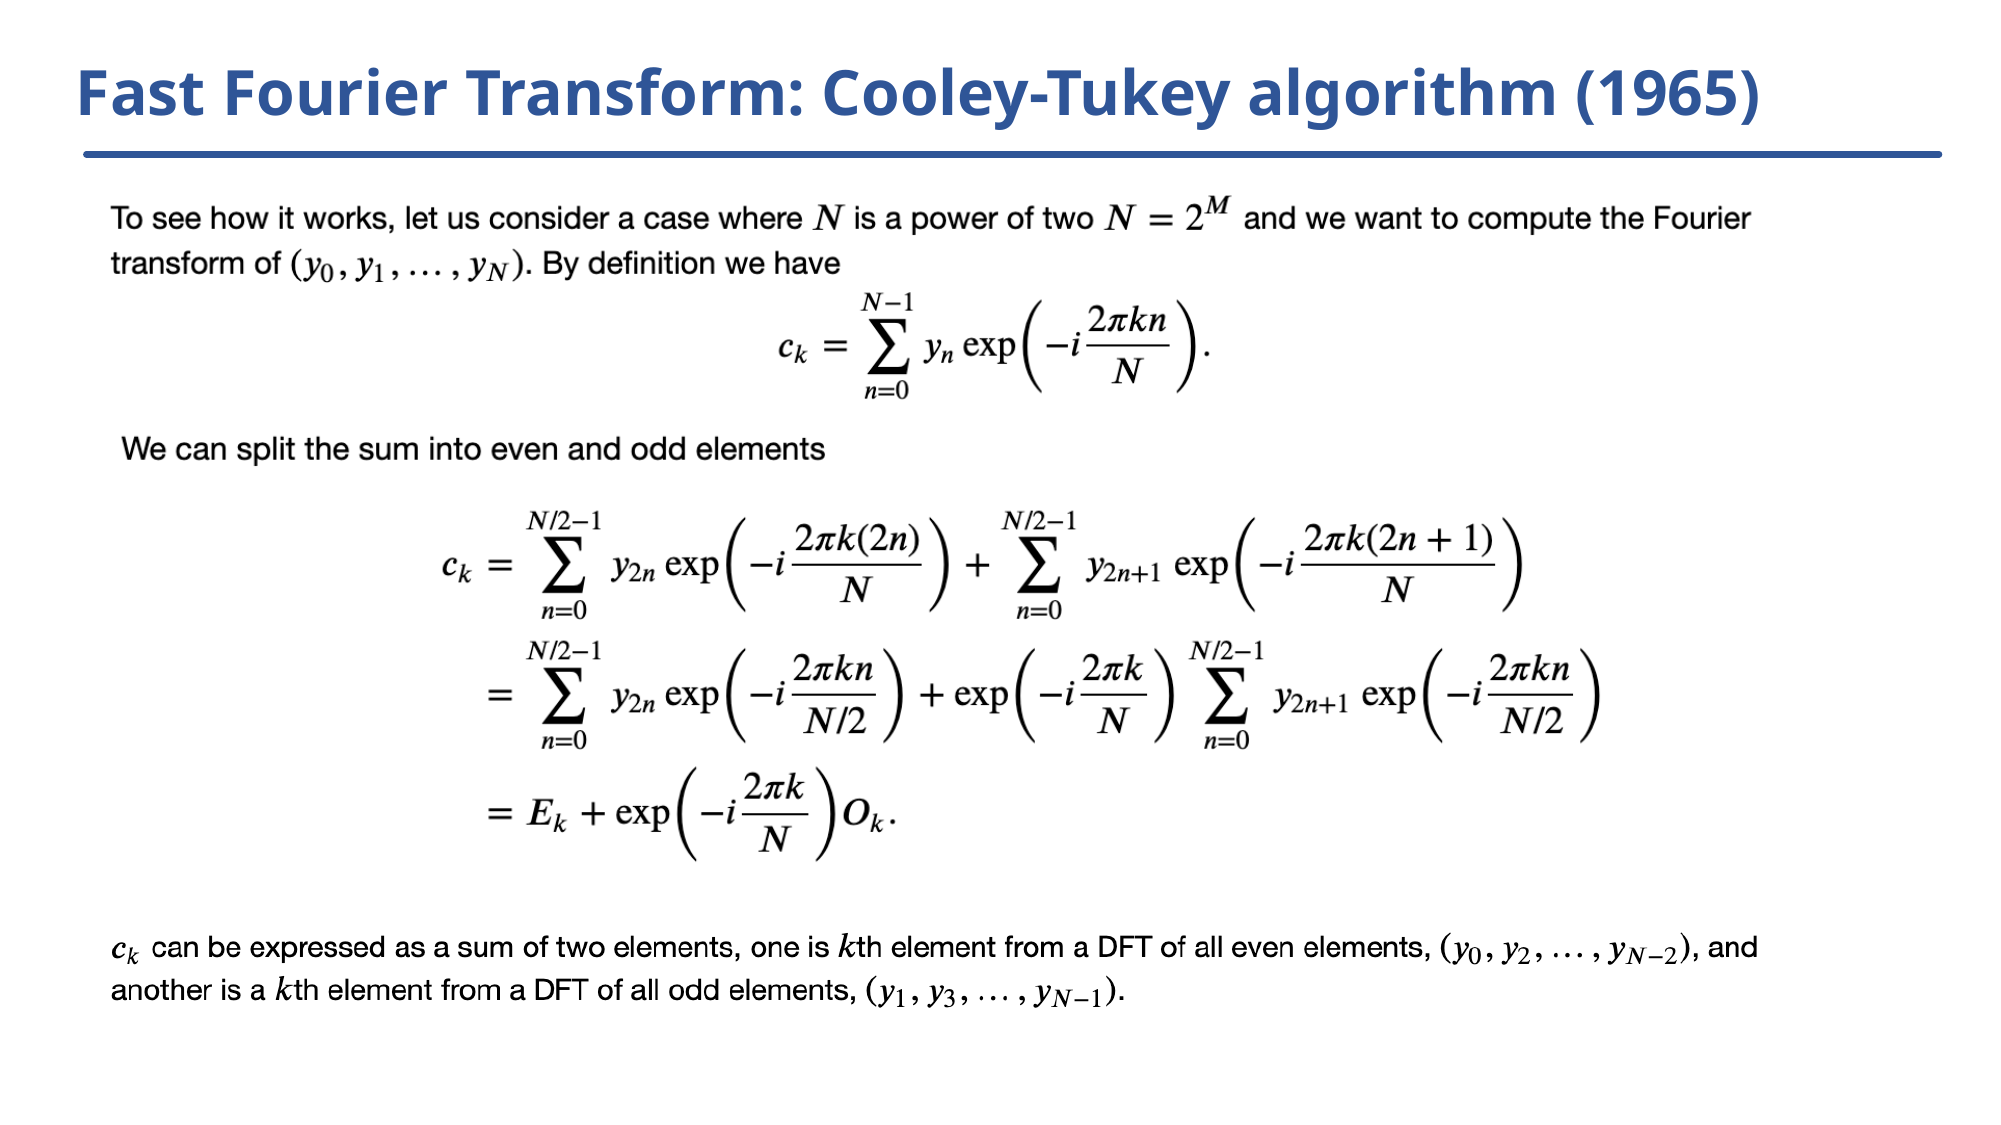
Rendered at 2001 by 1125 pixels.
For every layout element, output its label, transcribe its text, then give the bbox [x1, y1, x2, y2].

title Fast Fourier Transform: Cooley-Tukey algorithm (1965) [60, 0, 1940, 192]
picture [103, 911, 1783, 1024]
picture [103, 192, 1772, 886]
